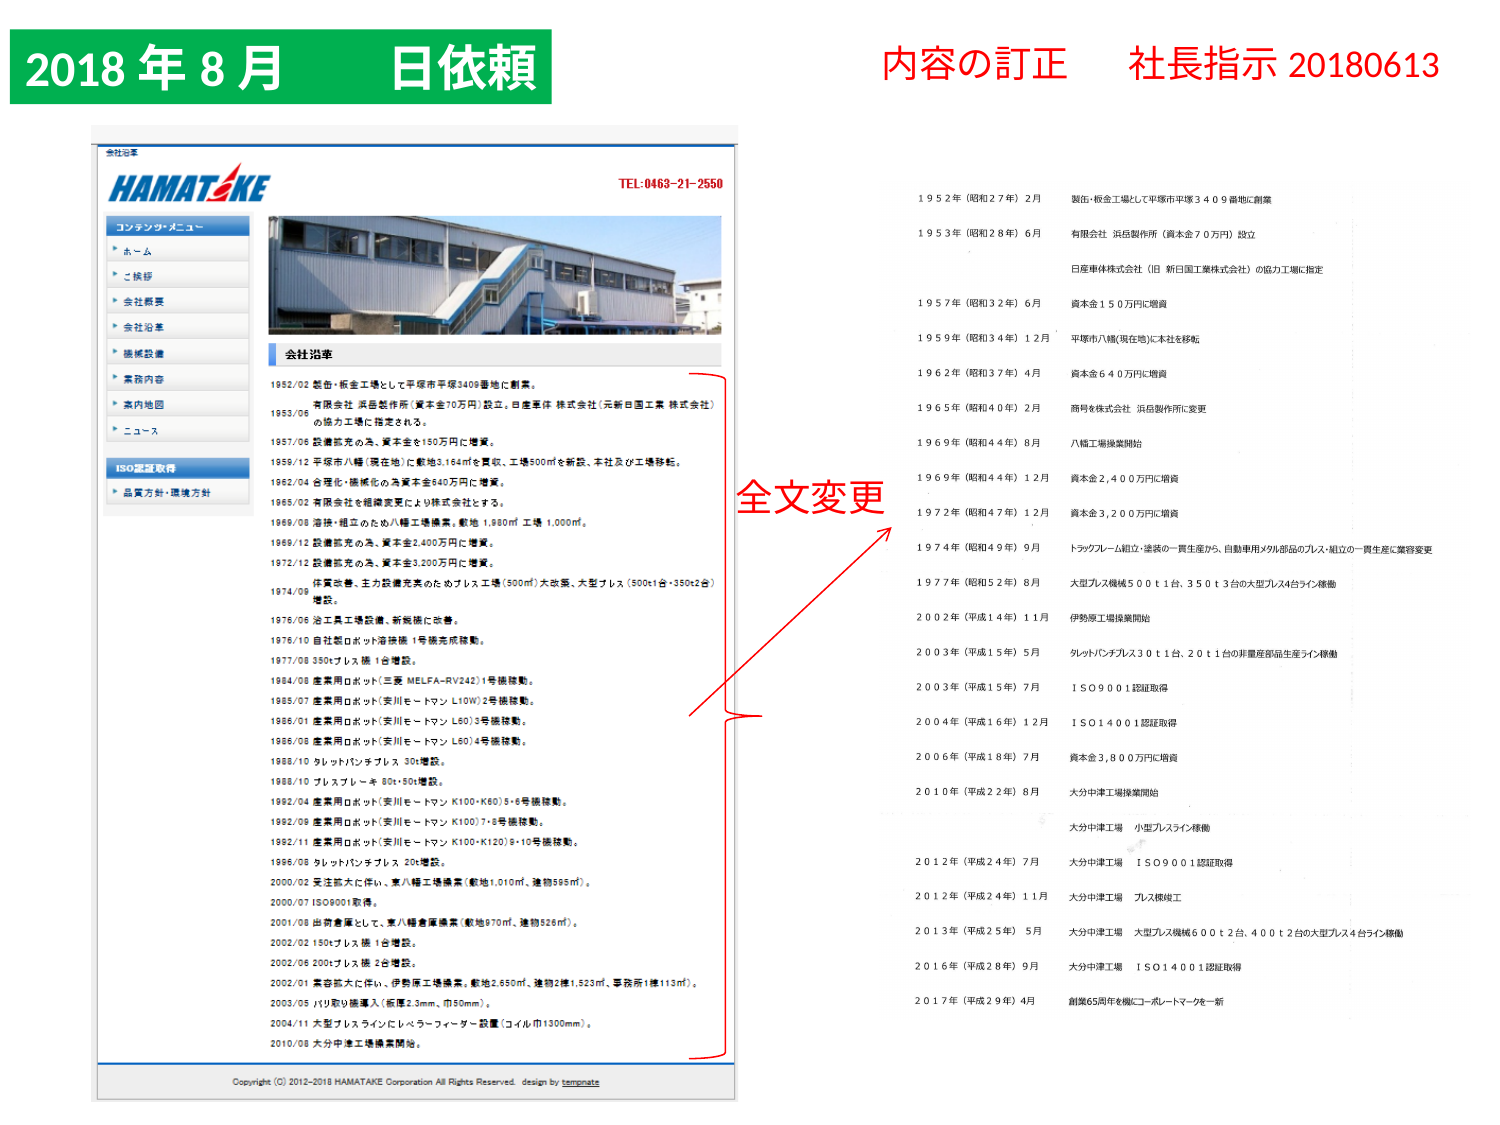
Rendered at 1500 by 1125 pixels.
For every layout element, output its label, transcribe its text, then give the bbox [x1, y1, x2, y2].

picture [879, 181, 1471, 1020]
text_box 全文変更 [744, 466, 874, 527]
picture [90, 125, 739, 1102]
text_box [744, 714, 756, 718]
text_box 2018年8月 日依頼 [9, 29, 552, 105]
text_box 内容の訂正 社長指示20180613 [867, 32, 1455, 93]
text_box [761, 526, 892, 717]
